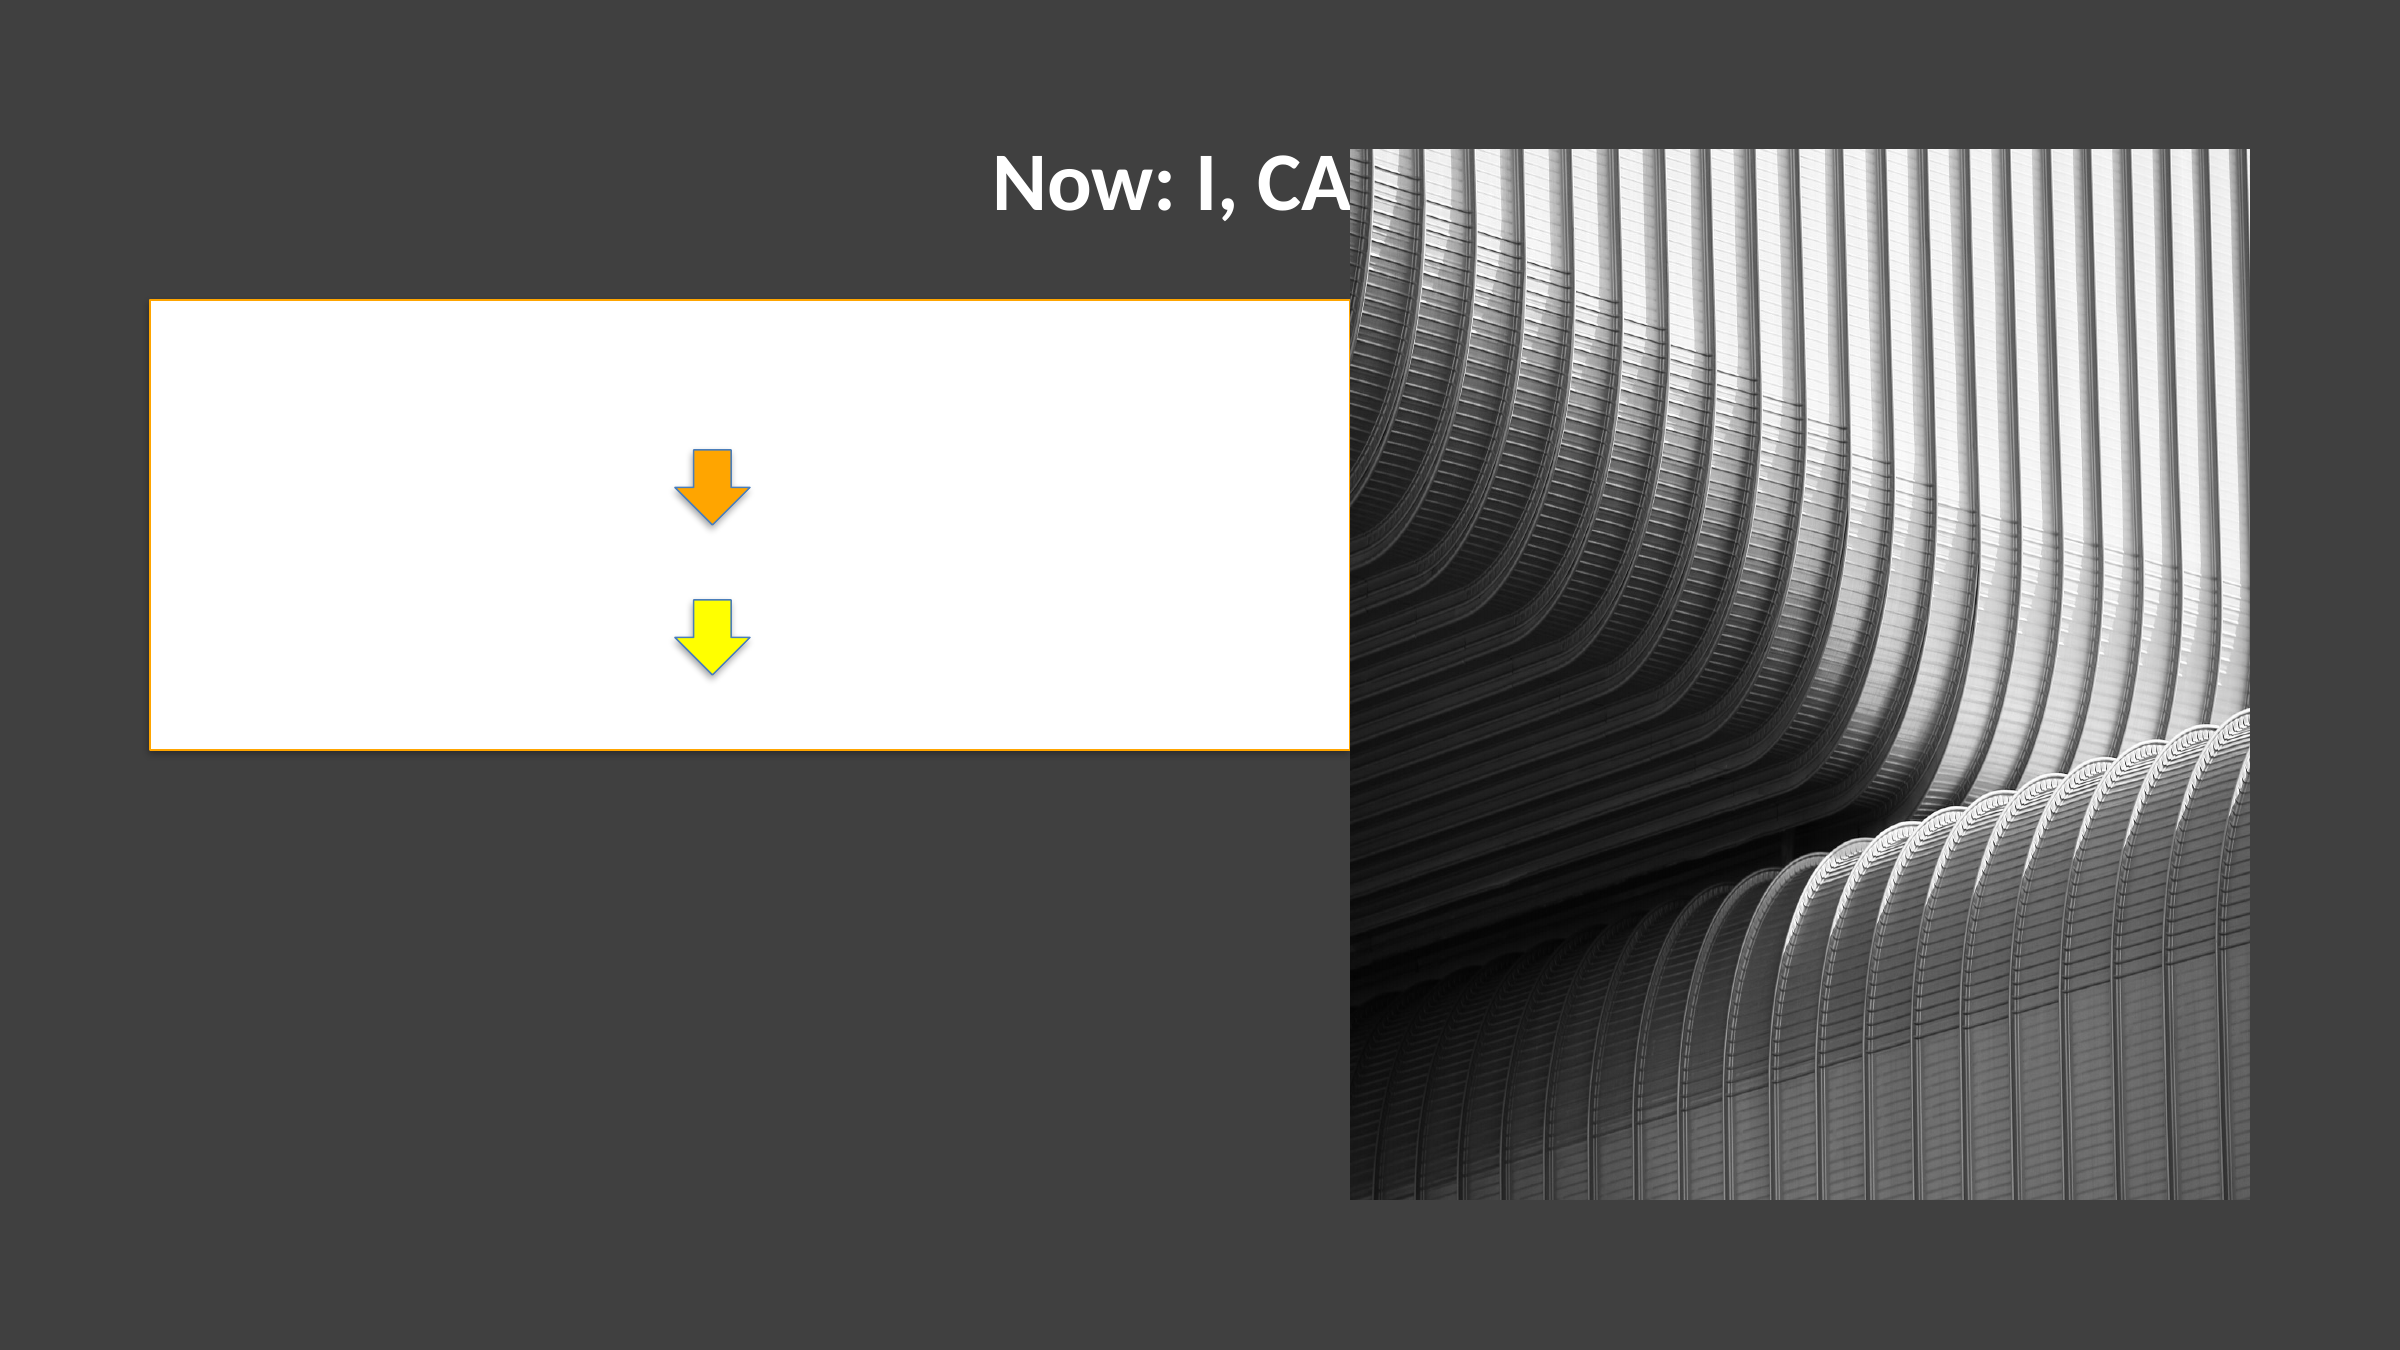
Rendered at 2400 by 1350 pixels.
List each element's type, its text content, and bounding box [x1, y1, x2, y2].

text_box • Define the term Marketing Explain various things involved how products reach to market [149, 299, 1344, 751]
text_box [674, 599, 751, 676]
text_box Now: I, CAN [977, 75, 1423, 235]
picture [1349, 149, 2251, 1201]
text_box [674, 449, 751, 526]
